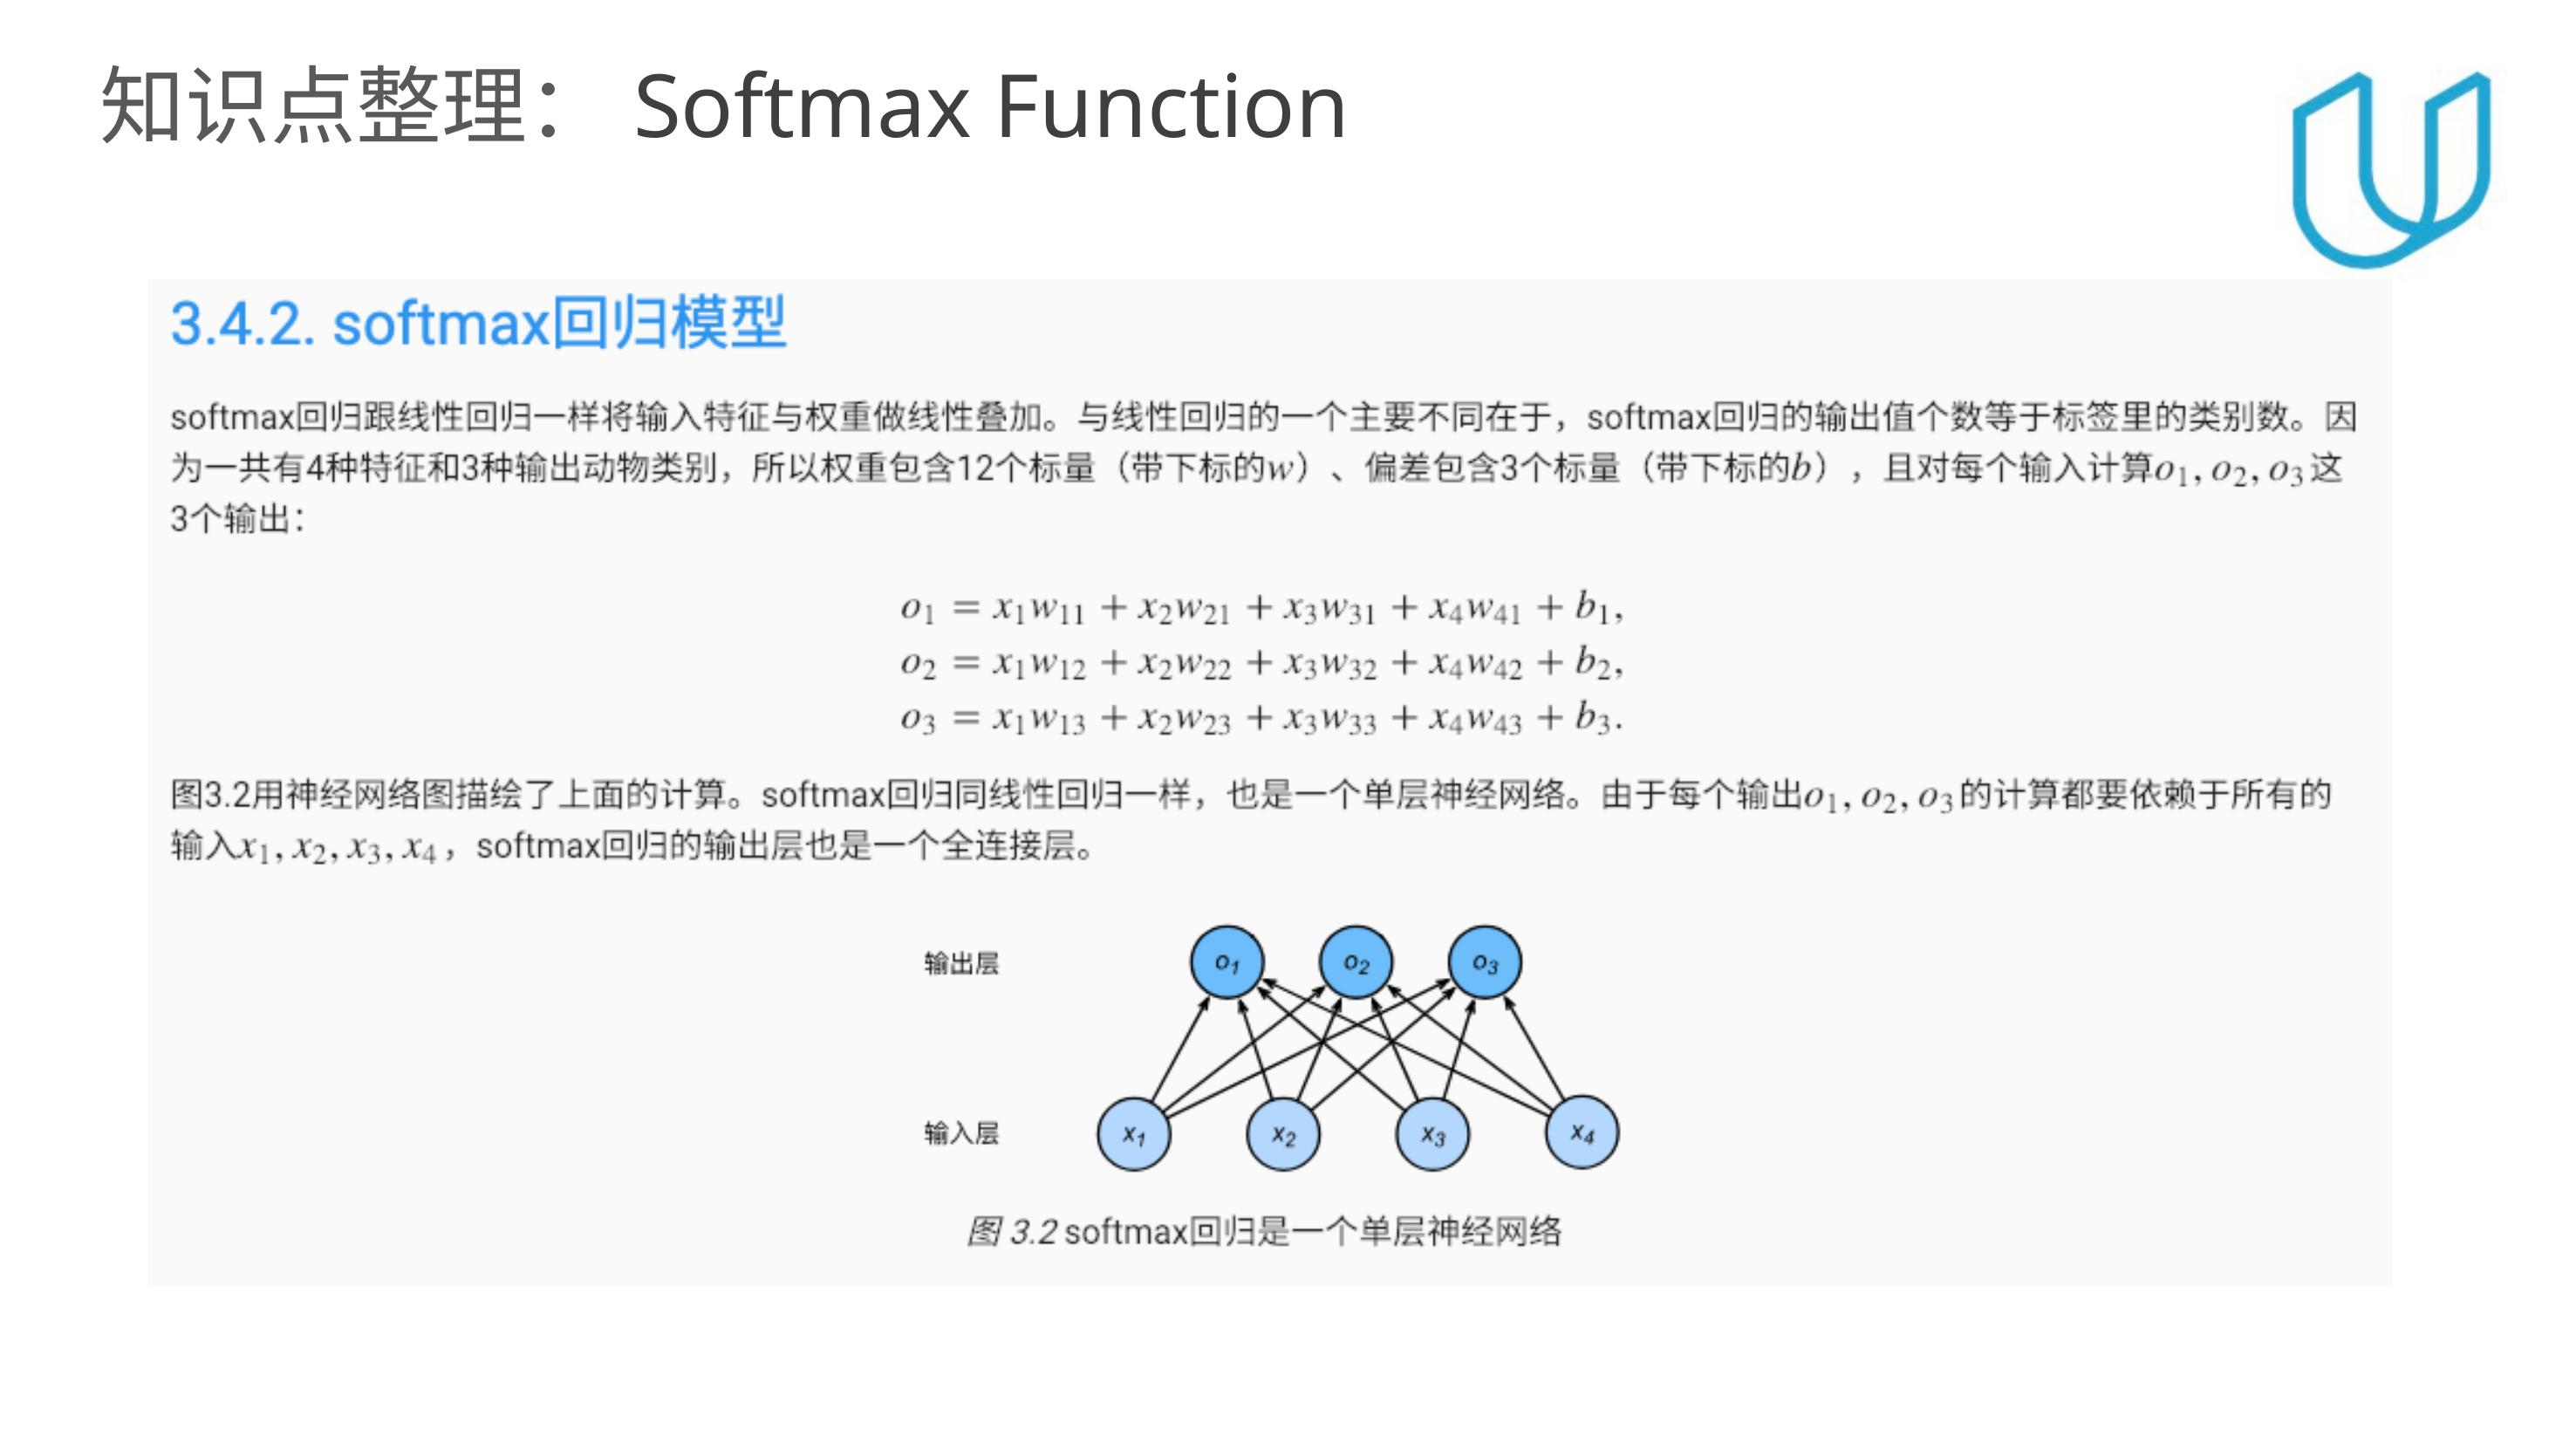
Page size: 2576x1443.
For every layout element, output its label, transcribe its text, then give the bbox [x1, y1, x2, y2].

text_box 知识点整理：Softmax Function [74, 38, 1833, 168]
picture [148, 56, 2507, 1287]
